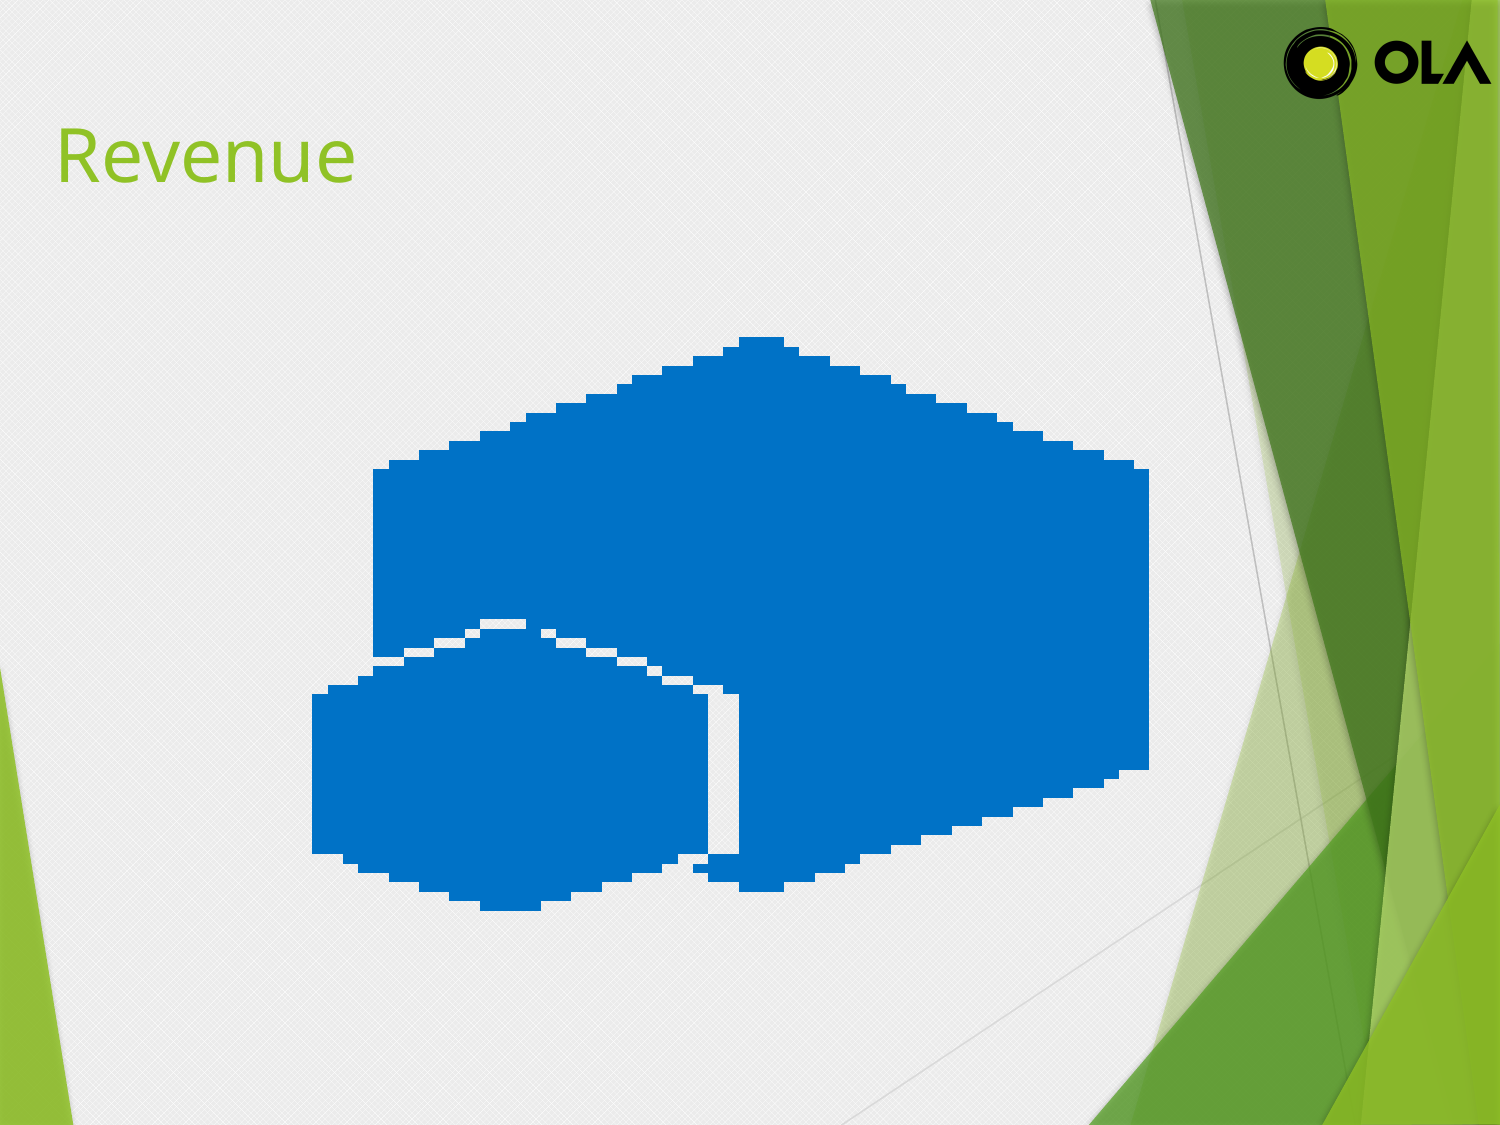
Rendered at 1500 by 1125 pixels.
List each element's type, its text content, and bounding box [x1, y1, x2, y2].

picture [39, 197, 1500, 1099]
title Revenue [39, 99, 1082, 197]
picture [1274, 0, 1500, 128]
